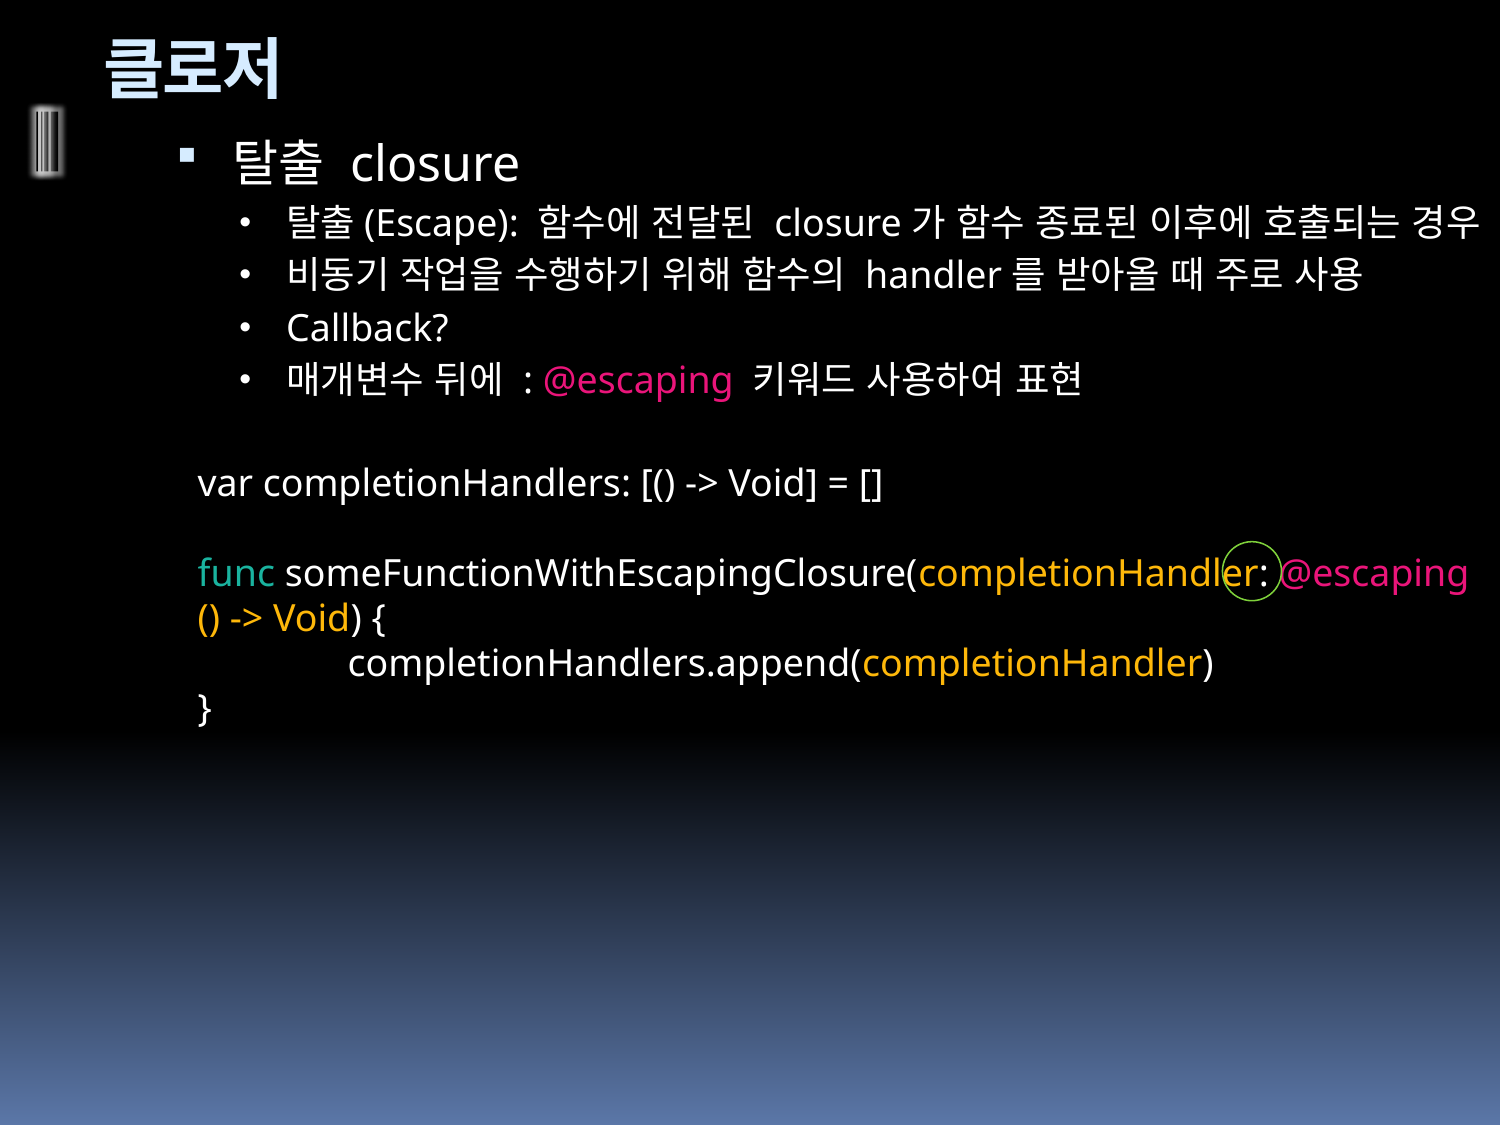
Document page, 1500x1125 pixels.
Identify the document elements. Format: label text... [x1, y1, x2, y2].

text_box var completionHandlers: [() -> Void] = [] func someFunctionWithEscapingClosure(completionHandler: @escaping () -> Void) { completionHandlers.append(completionHandler) } [183, 451, 1500, 737]
list 탈출 closure 탈출(Escape): 함수에 전달된 closure가 함수 종료된 이후에 호출되는 경우 비동기 작업을 수행하기 위해 함수의 handler를 받아올 때 주로 사용 Callback? 매개변수 뒤에 : @escaping 키워드 사용하여 표현 [150, 124, 1500, 1046]
text_box [1222, 541, 1282, 601]
title 클로저 [88, 19, 1500, 117]
